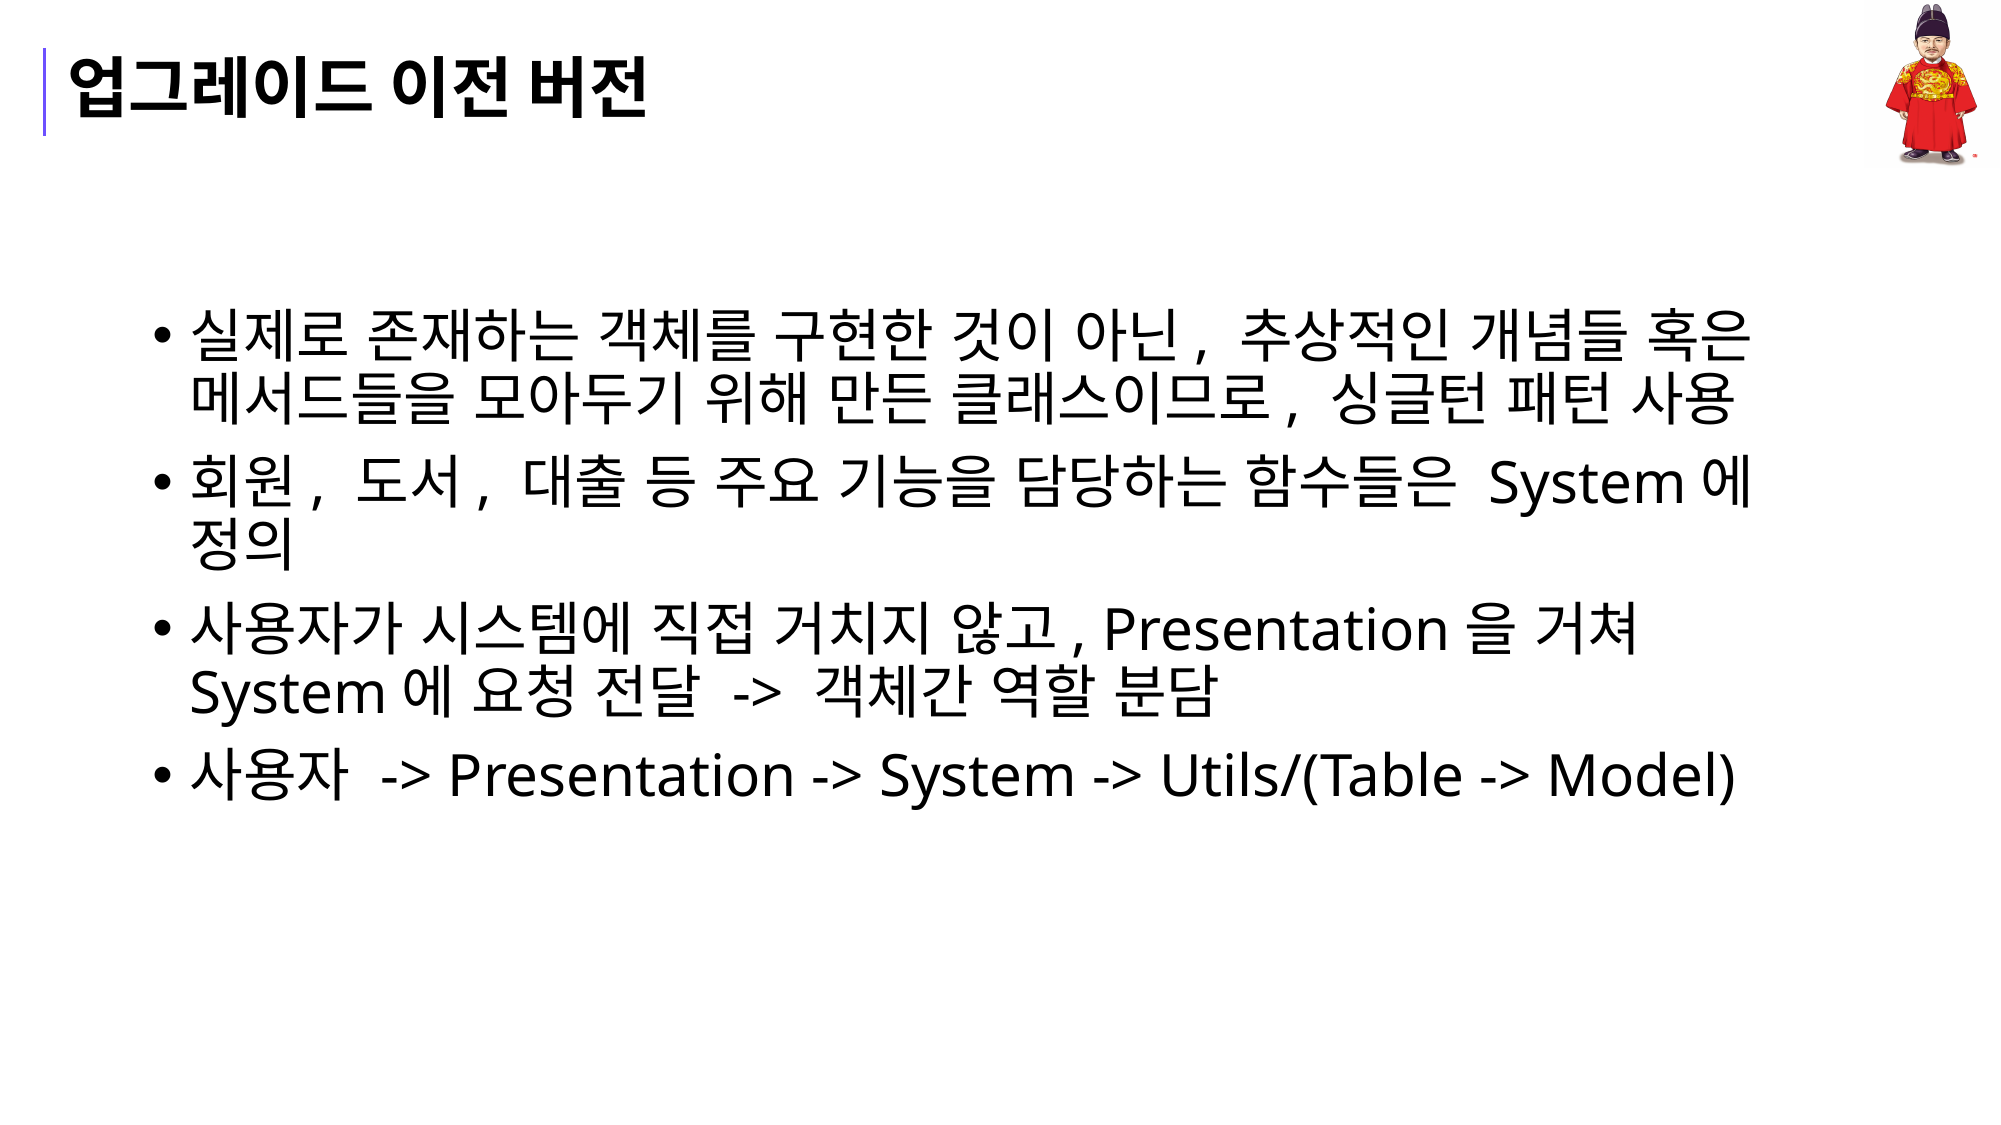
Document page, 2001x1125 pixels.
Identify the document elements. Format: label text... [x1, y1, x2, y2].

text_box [44, 37, 933, 137]
picture [1864, 0, 2000, 168]
list 실제로 존재하는 객체를 구현한 것이 아닌, 추상적인 개념들 혹은 메서드들을 모아두기 위해 만든 클래스이므로, 싱글턴 패턴 사용 회원, 도서, 대출 등 주요 기능을 담당하는 함수들은 System에 정의 사용자가 시스템에 직접 거치지 않고, Presentation을 거쳐 System에 요청 전달 -> 객체간 역할 분담 사용자 -> Presentation -> System -> Utils/(Table -> Model) [137, 299, 1863, 1014]
